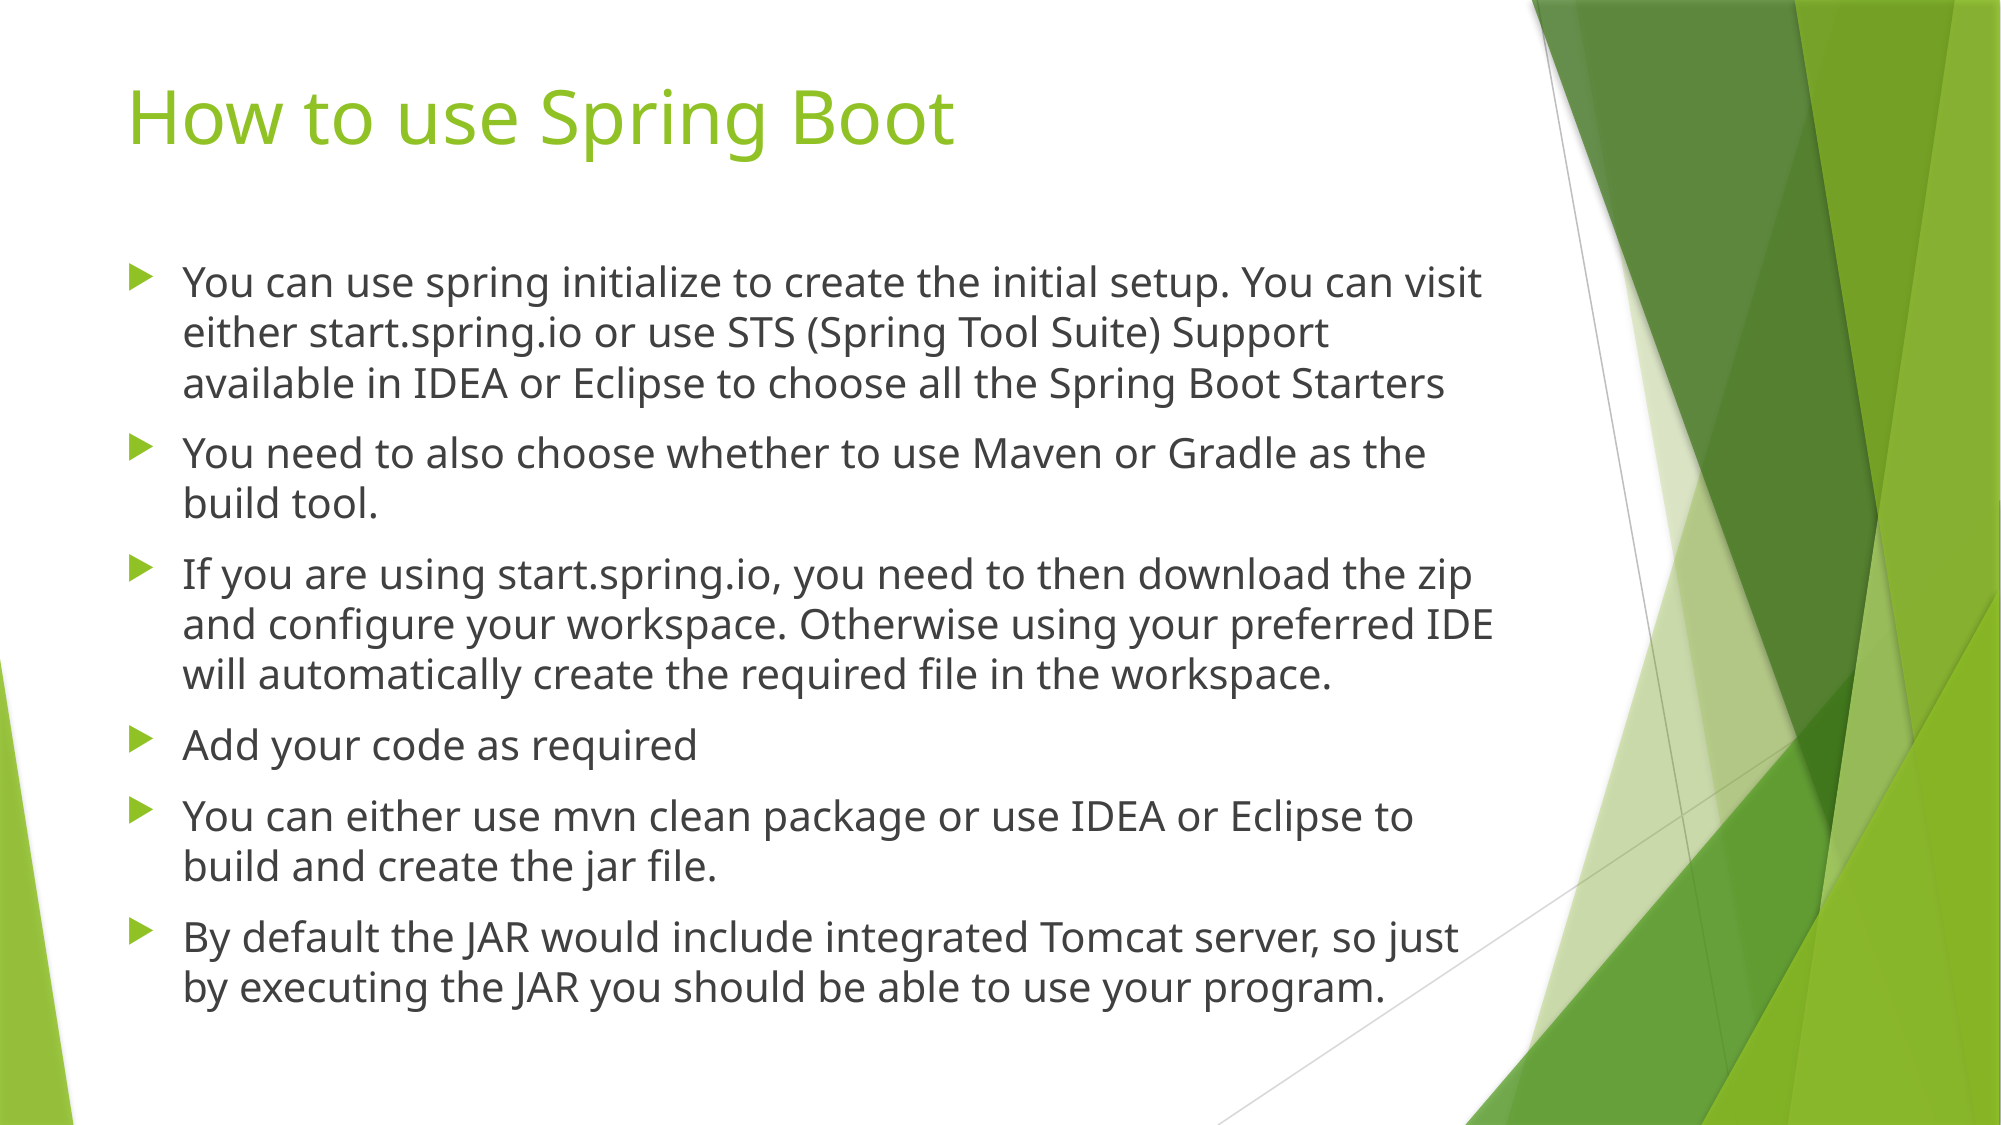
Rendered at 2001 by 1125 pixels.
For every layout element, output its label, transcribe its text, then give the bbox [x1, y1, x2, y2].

list You can use spring initialize to create the initial setup. You can visit either start.spring.io or use STS (Spring Tool Suite) Support available in IDEA or Eclipse to choose all the Spring Boot Starters You need to also choose whether to use Maven or Gradle as the build tool. If you are using start.spring.io, you need to then download the zip and configure your workspace. Otherwise using your preferred IDE will automatically create the required file in the workspace. Add your code as required You can either use mvn clean package or use IDEA or Eclipse to build and create the jar file. By default the JAR would include integrated Tomcat server, so just by executing the JAR you should be able to use your program. [111, 248, 1522, 1034]
title How to use Spring Boot [111, 61, 1522, 248]
